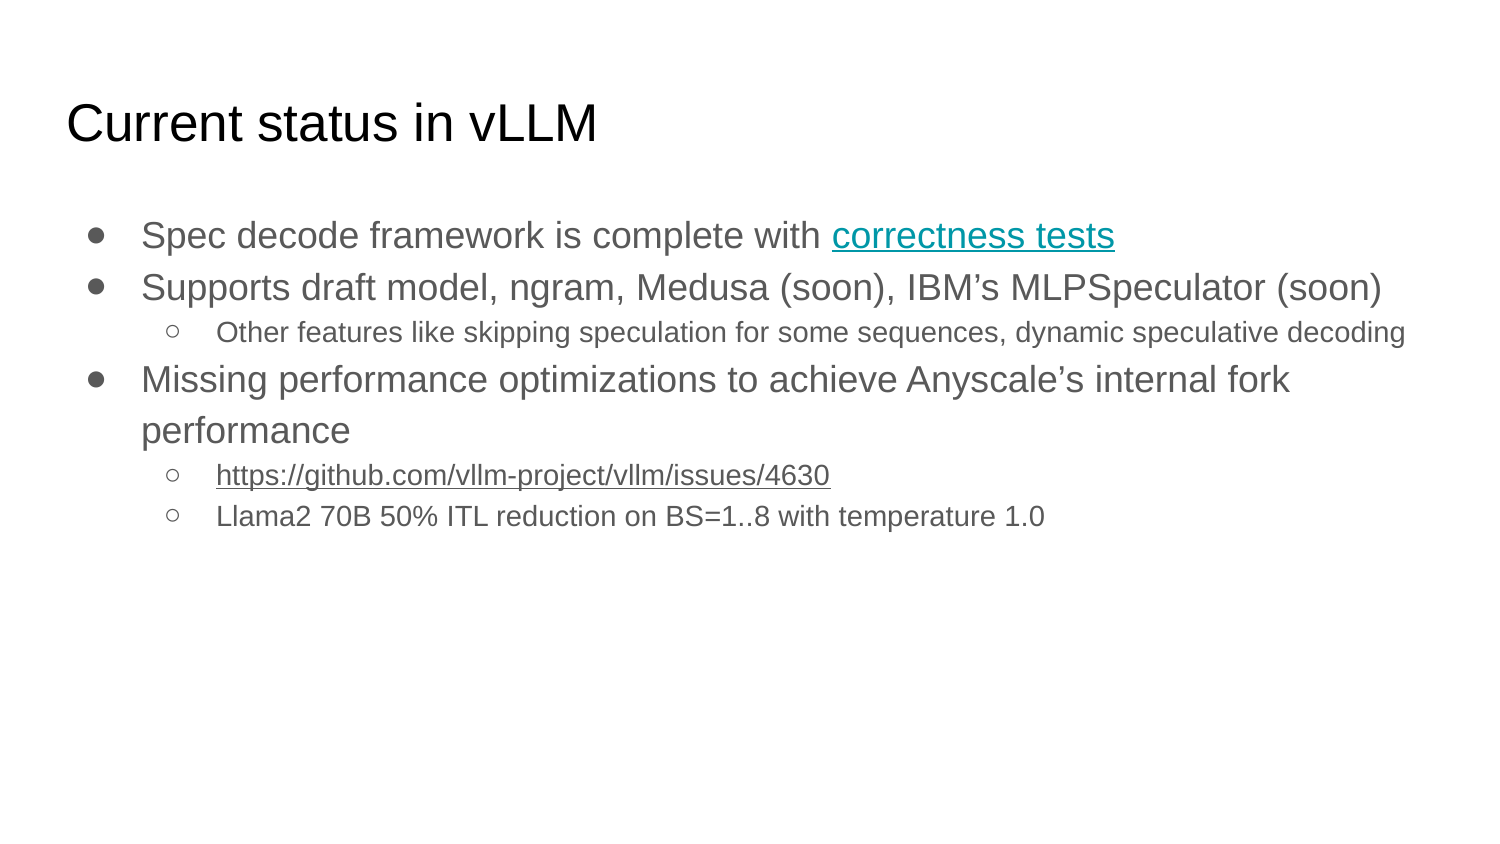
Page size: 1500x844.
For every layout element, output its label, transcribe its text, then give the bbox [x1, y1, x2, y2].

list Spec decode framework is complete with correctness tests Supports draft model, ngram, Medusa (soon), IBM’s MLPSpeculator (soon) Other features like skipping speculation for some sequences, dynamic speculative decoding Missing performance optimizations to achieve Anyscale’s internal fork performance https://github.com/vllm-project/vllm/issues/4630 Llama2 70B 50% ITL reduction on BS=1..8 with temperature 1.0 [51, 189, 1449, 750]
title Current status in vLLM [51, 72, 1449, 167]
